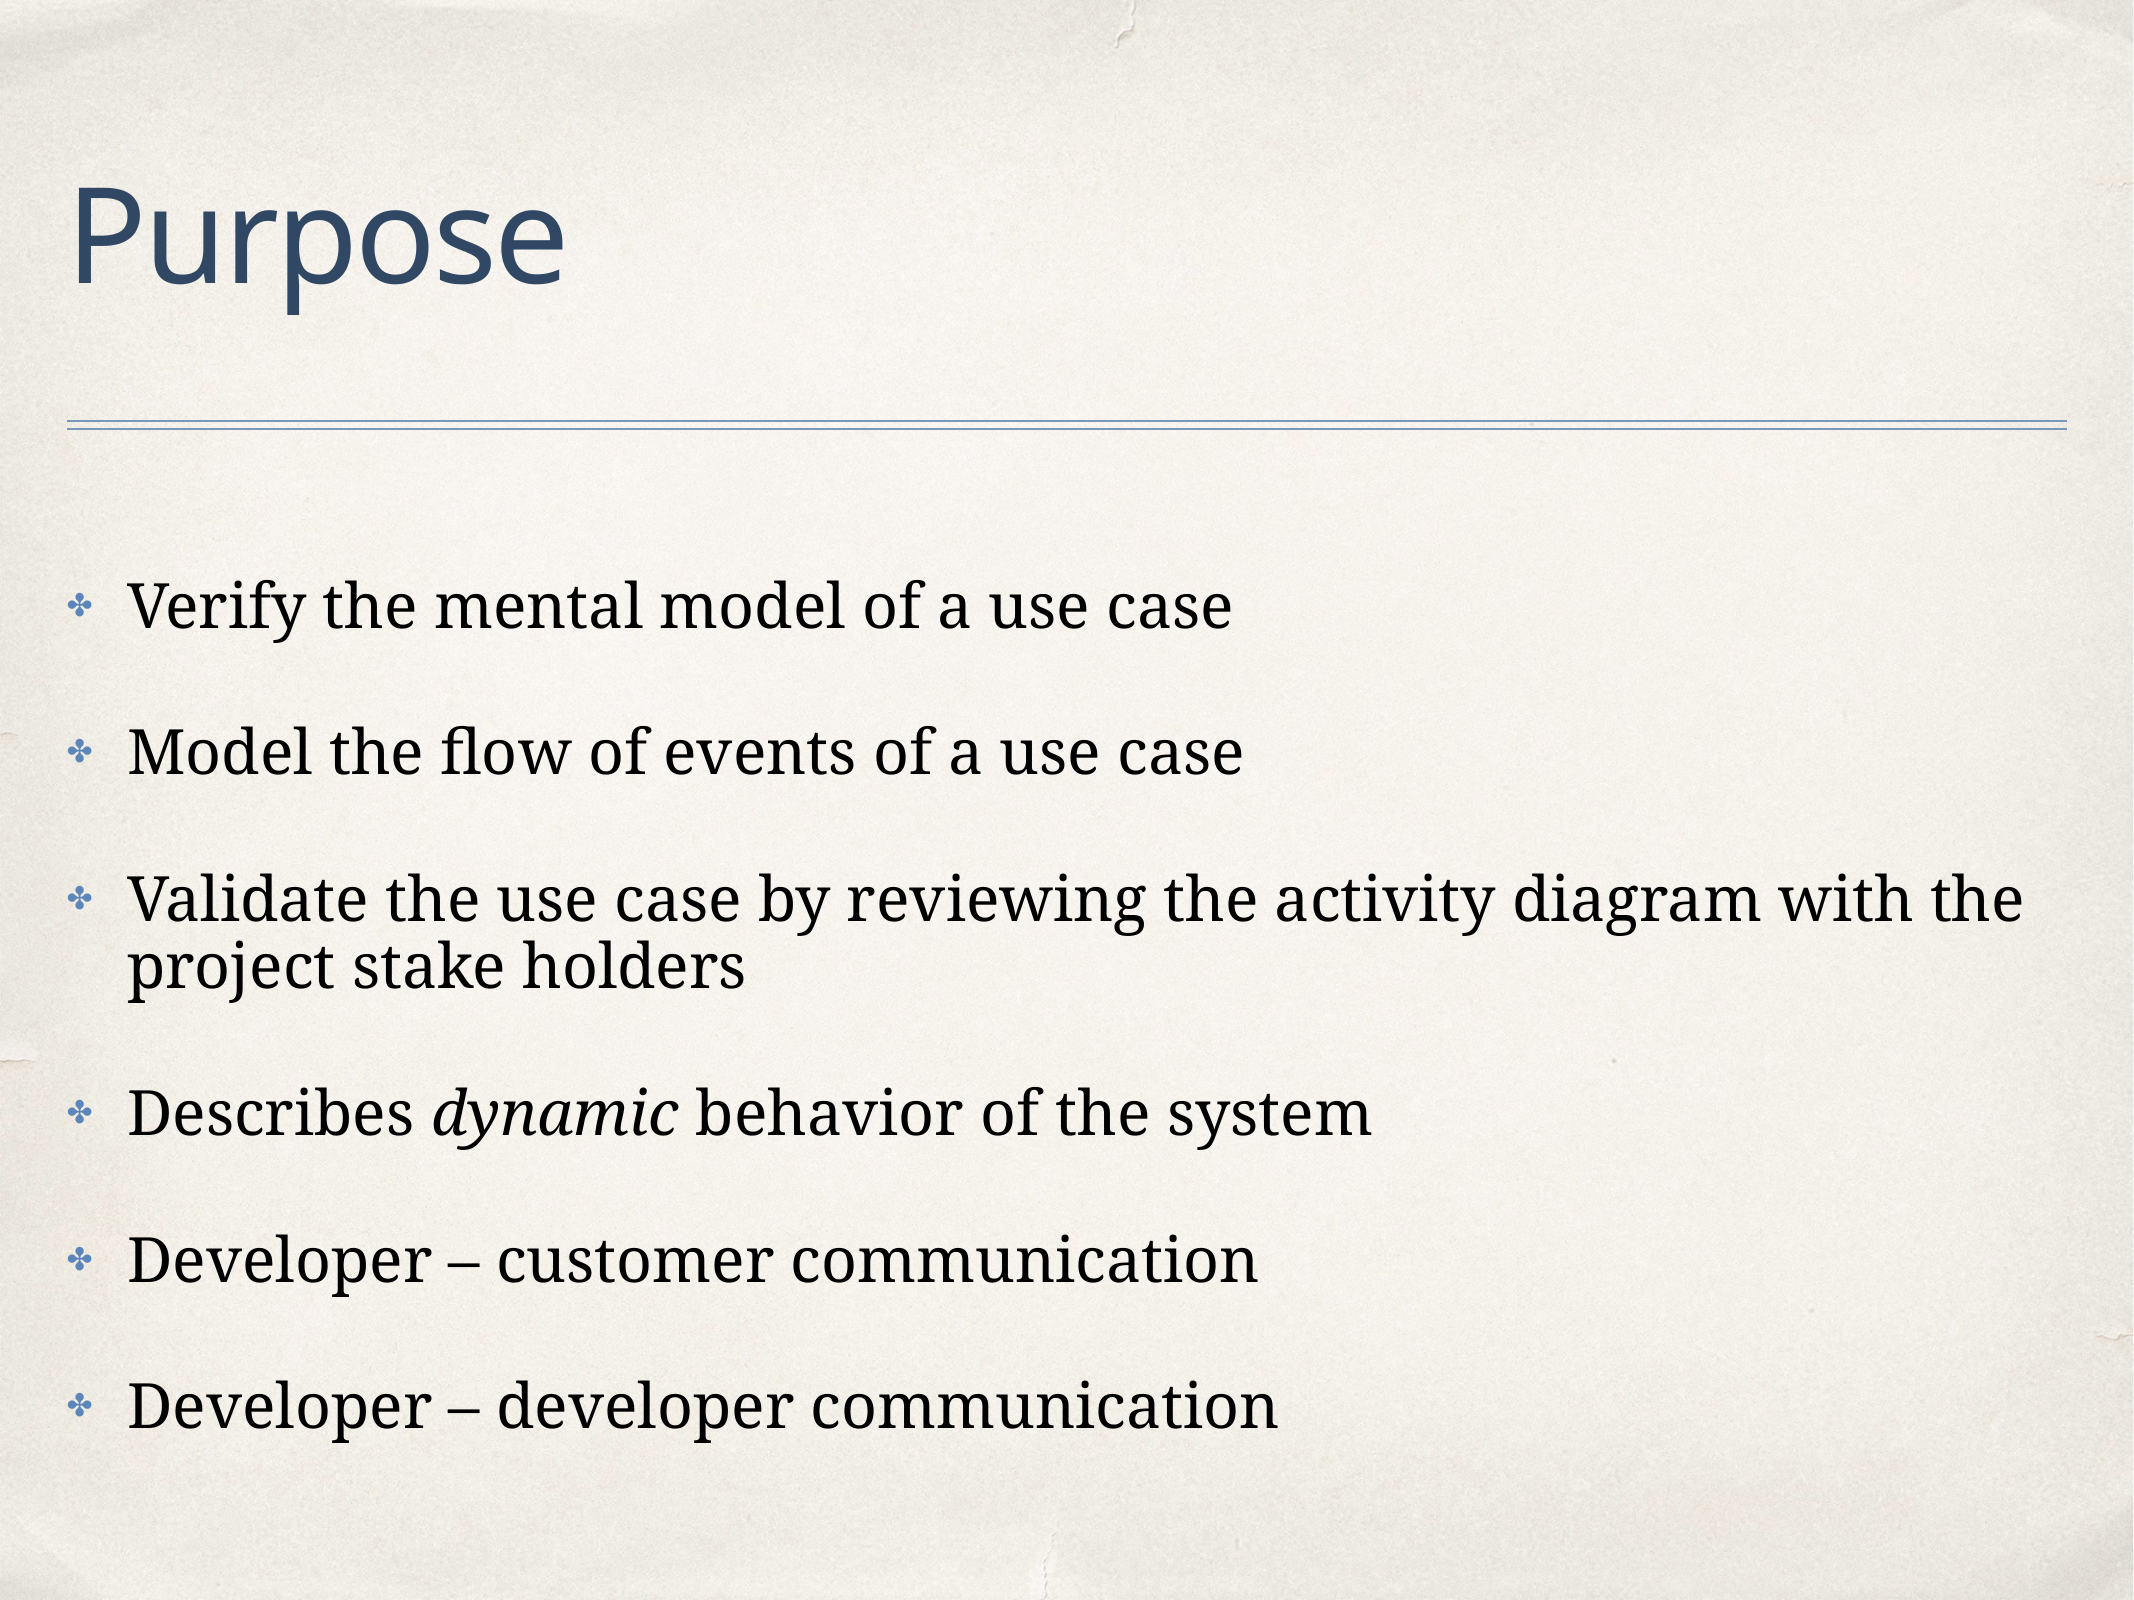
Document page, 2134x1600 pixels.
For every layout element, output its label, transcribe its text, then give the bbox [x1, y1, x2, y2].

list Verify the mental model of a use case Model the flow of events of a use case Validate the use case by reviewing the activity diagram with the project stake holders Describes dynamic behavior of the system Developer – customer communication Developer – developer communication [57, 489, 2076, 1528]
title Purpose [57, 72, 2076, 409]
picture [0, 0, 2134, 1600]
